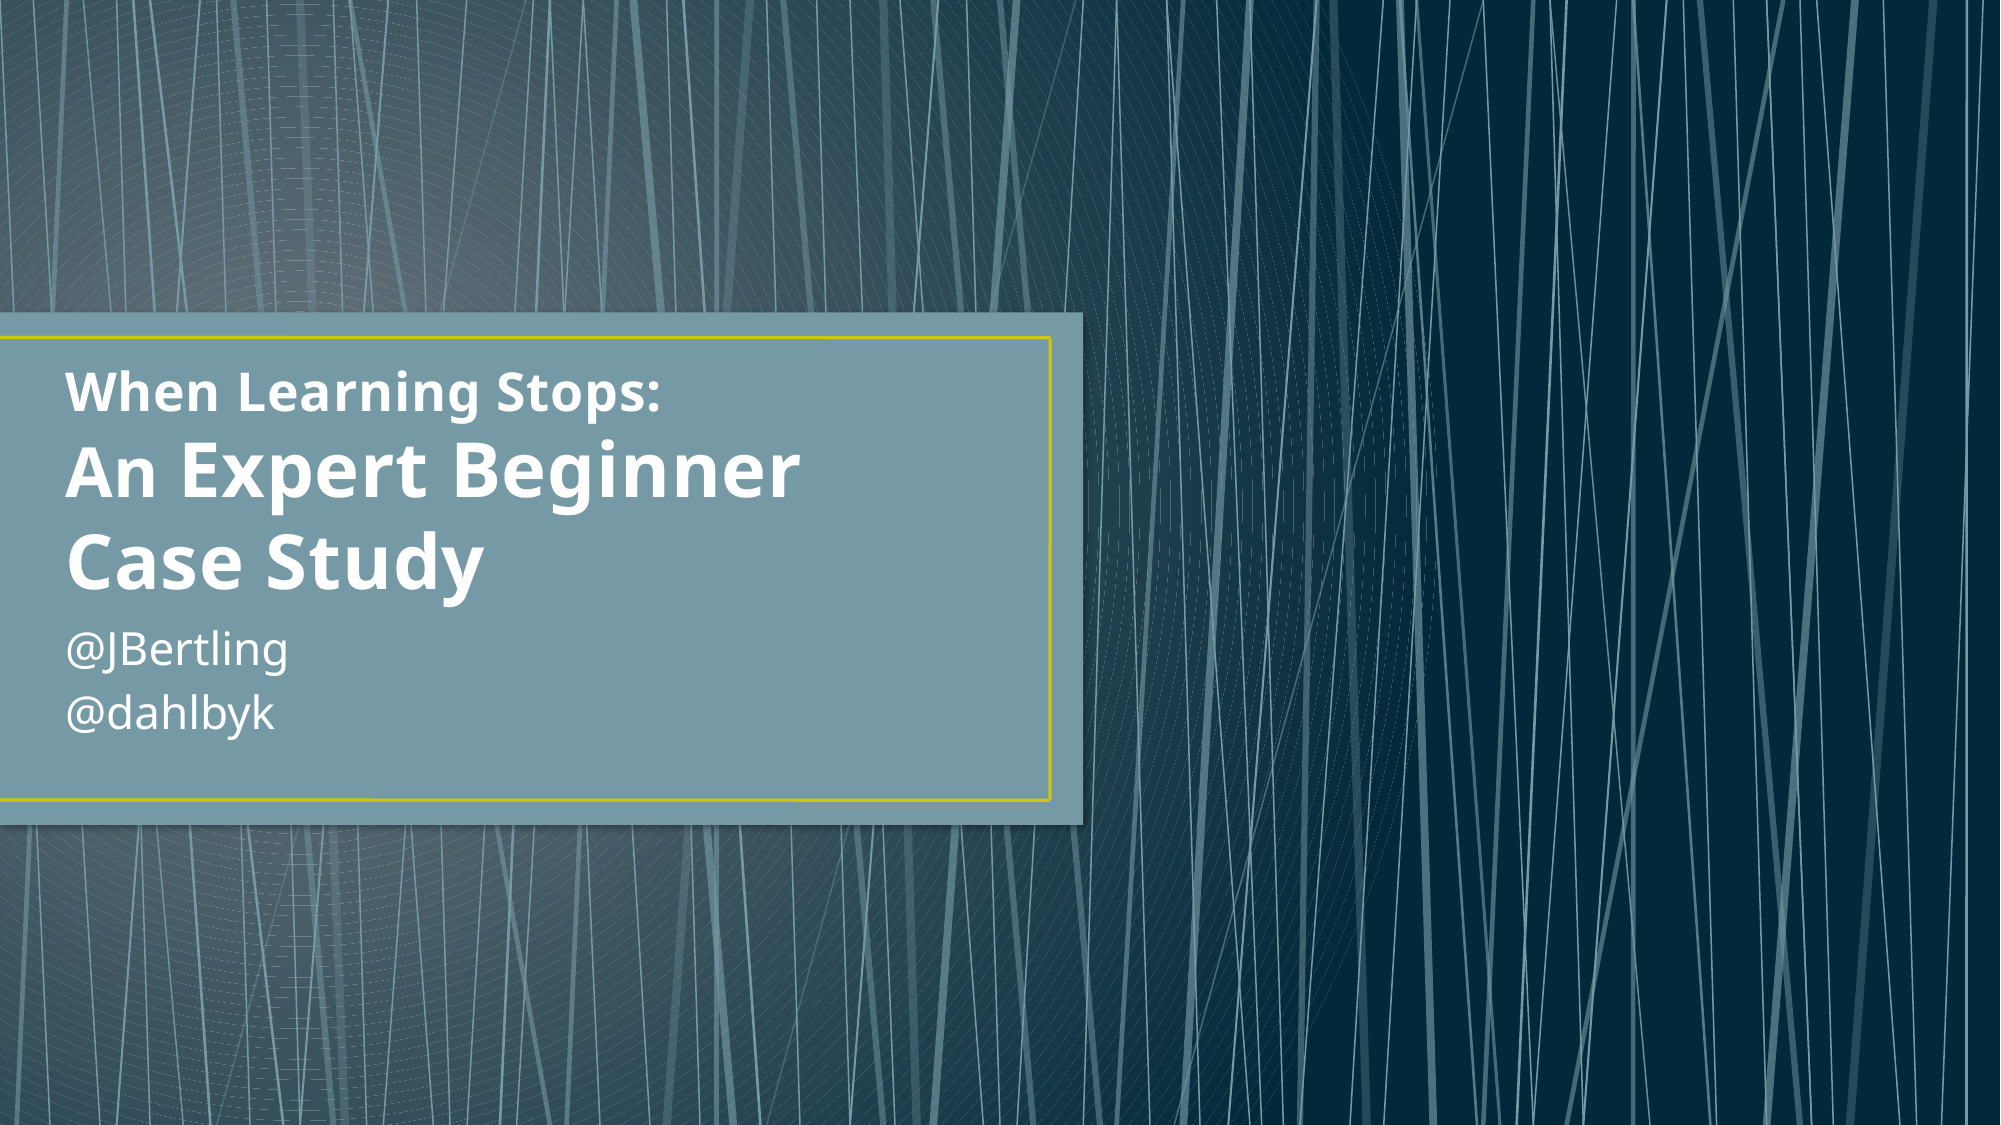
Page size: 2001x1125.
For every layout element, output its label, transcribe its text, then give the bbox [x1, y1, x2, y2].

title When Learning Stops: An Expert Beginner Case Study [50, 349, 1017, 612]
subtitle @JBertling @dahlbyk [50, 612, 1017, 788]
